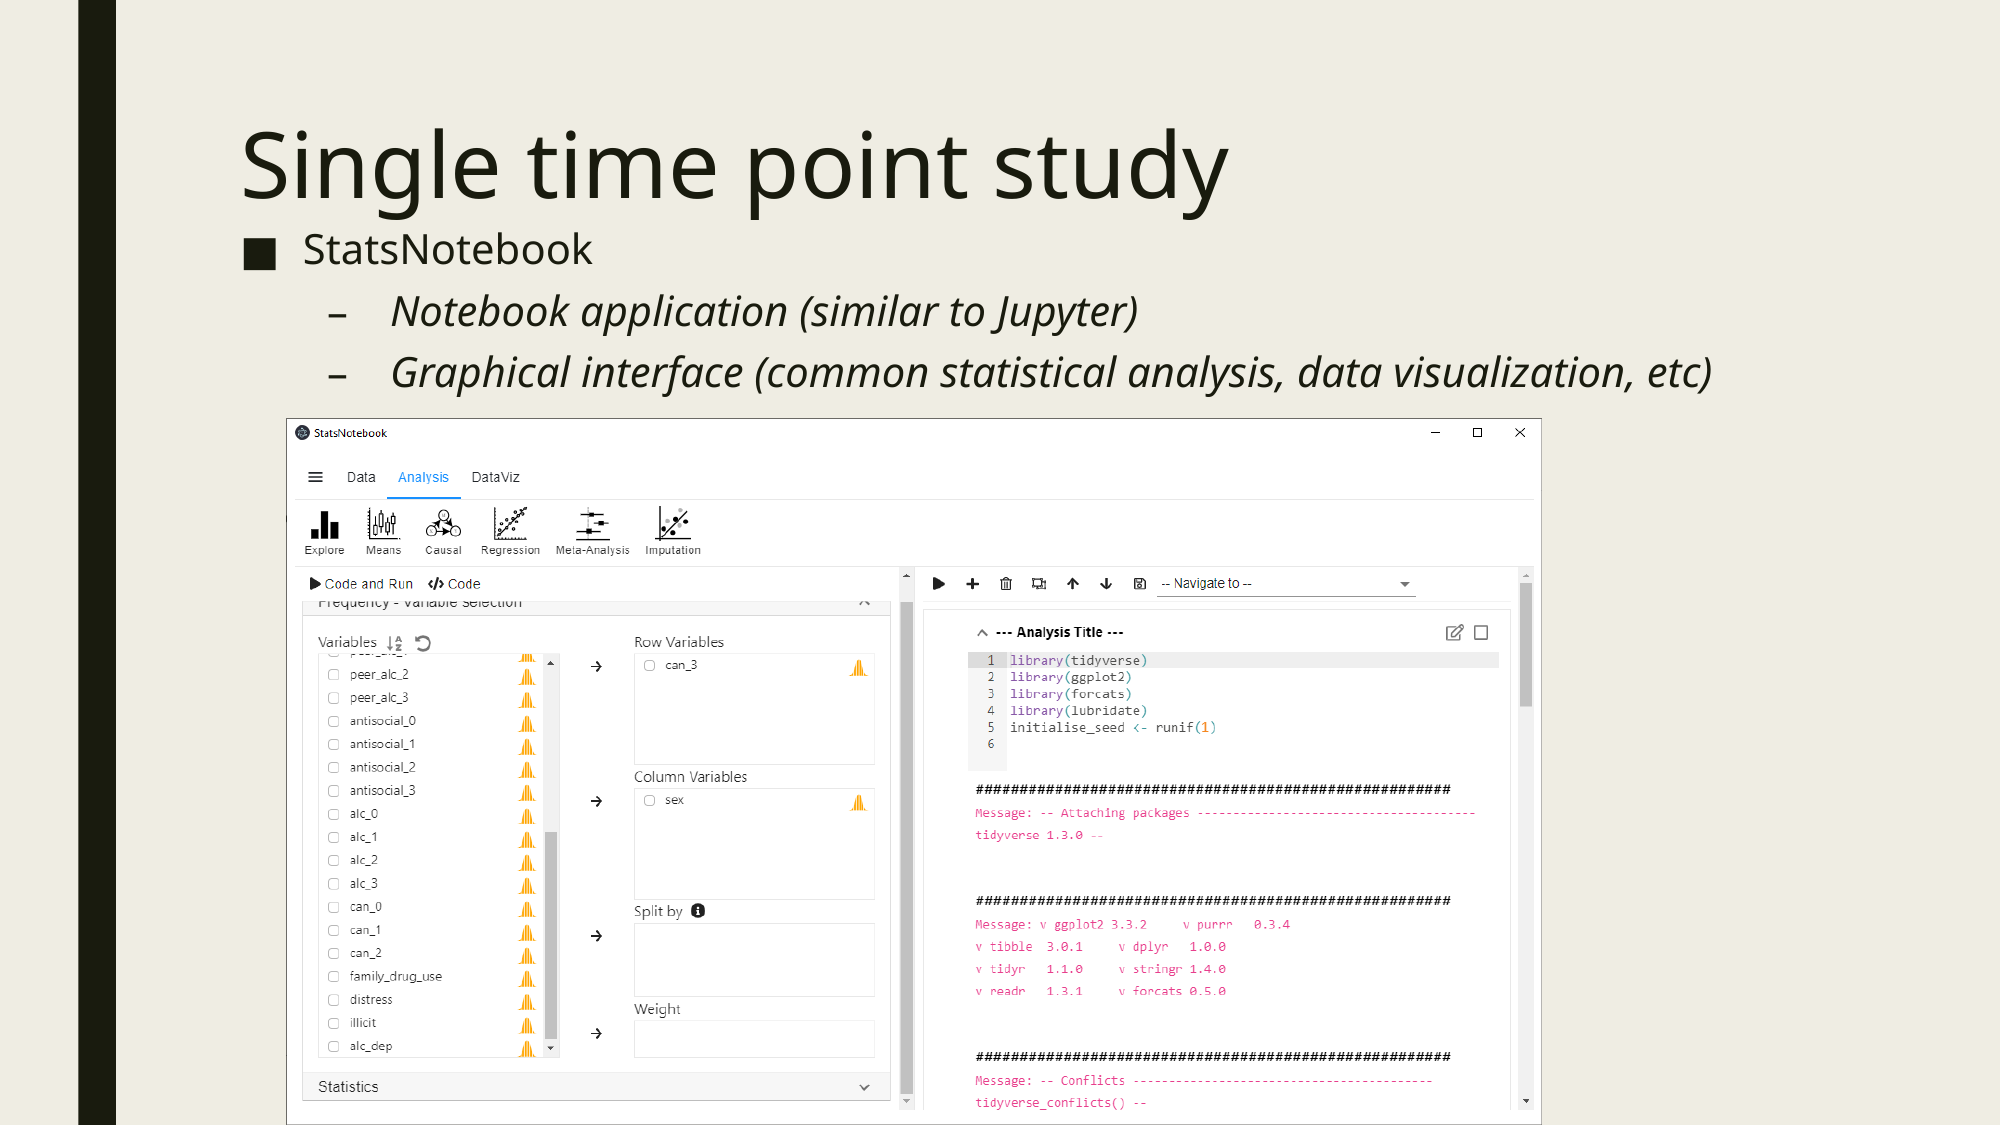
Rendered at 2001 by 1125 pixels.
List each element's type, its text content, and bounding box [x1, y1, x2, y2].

list StatsNotebook Notebook application (similar to Jupyter) Graphical interface (common statistical analysis, data visualization, etc) [225, 219, 1800, 963]
title Single time point study [225, 112, 1800, 219]
picture [286, 418, 1542, 1125]
